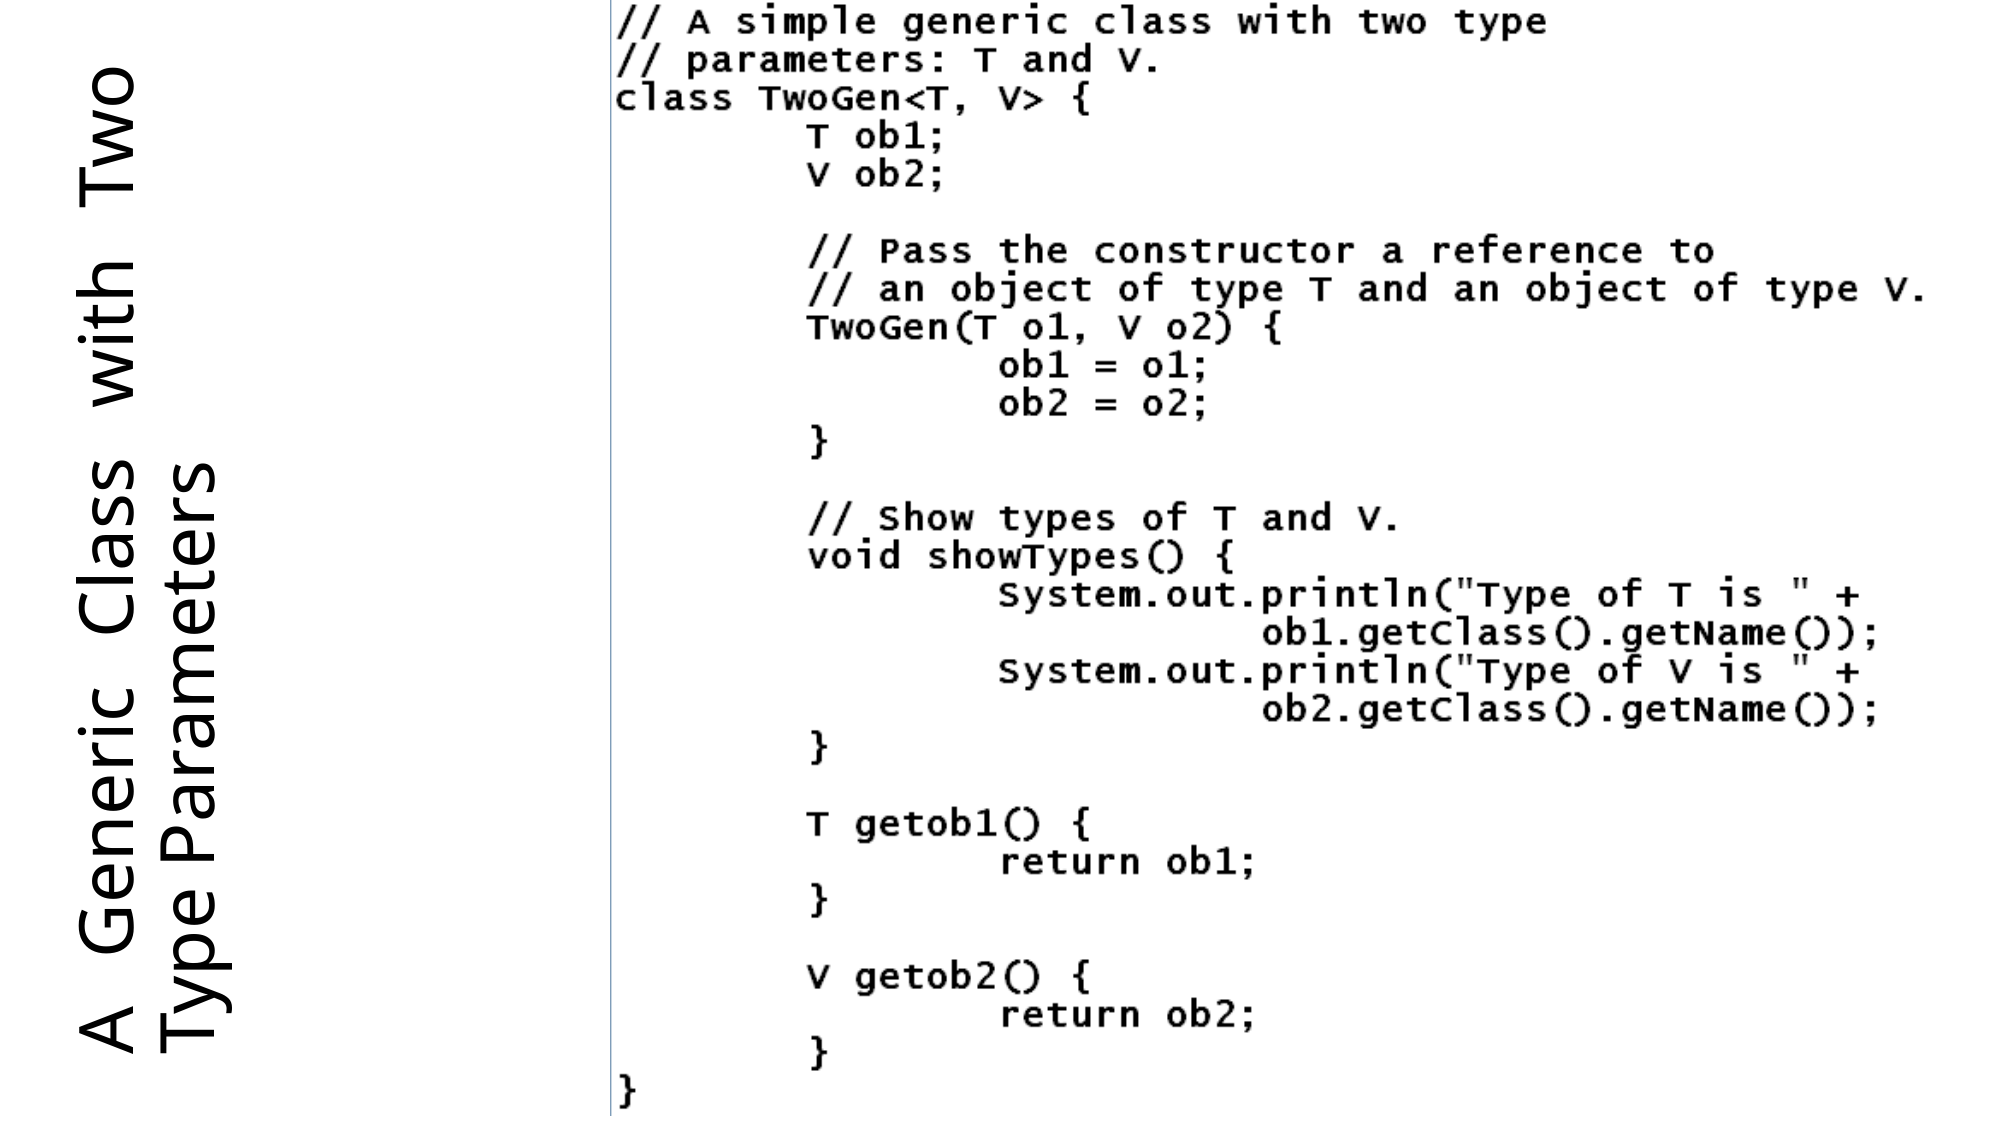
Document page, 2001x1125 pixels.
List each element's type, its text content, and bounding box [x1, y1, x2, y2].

title A Generic Class with Two Type Parameters [44, 49, 256, 1070]
picture [609, 0, 1926, 1116]
